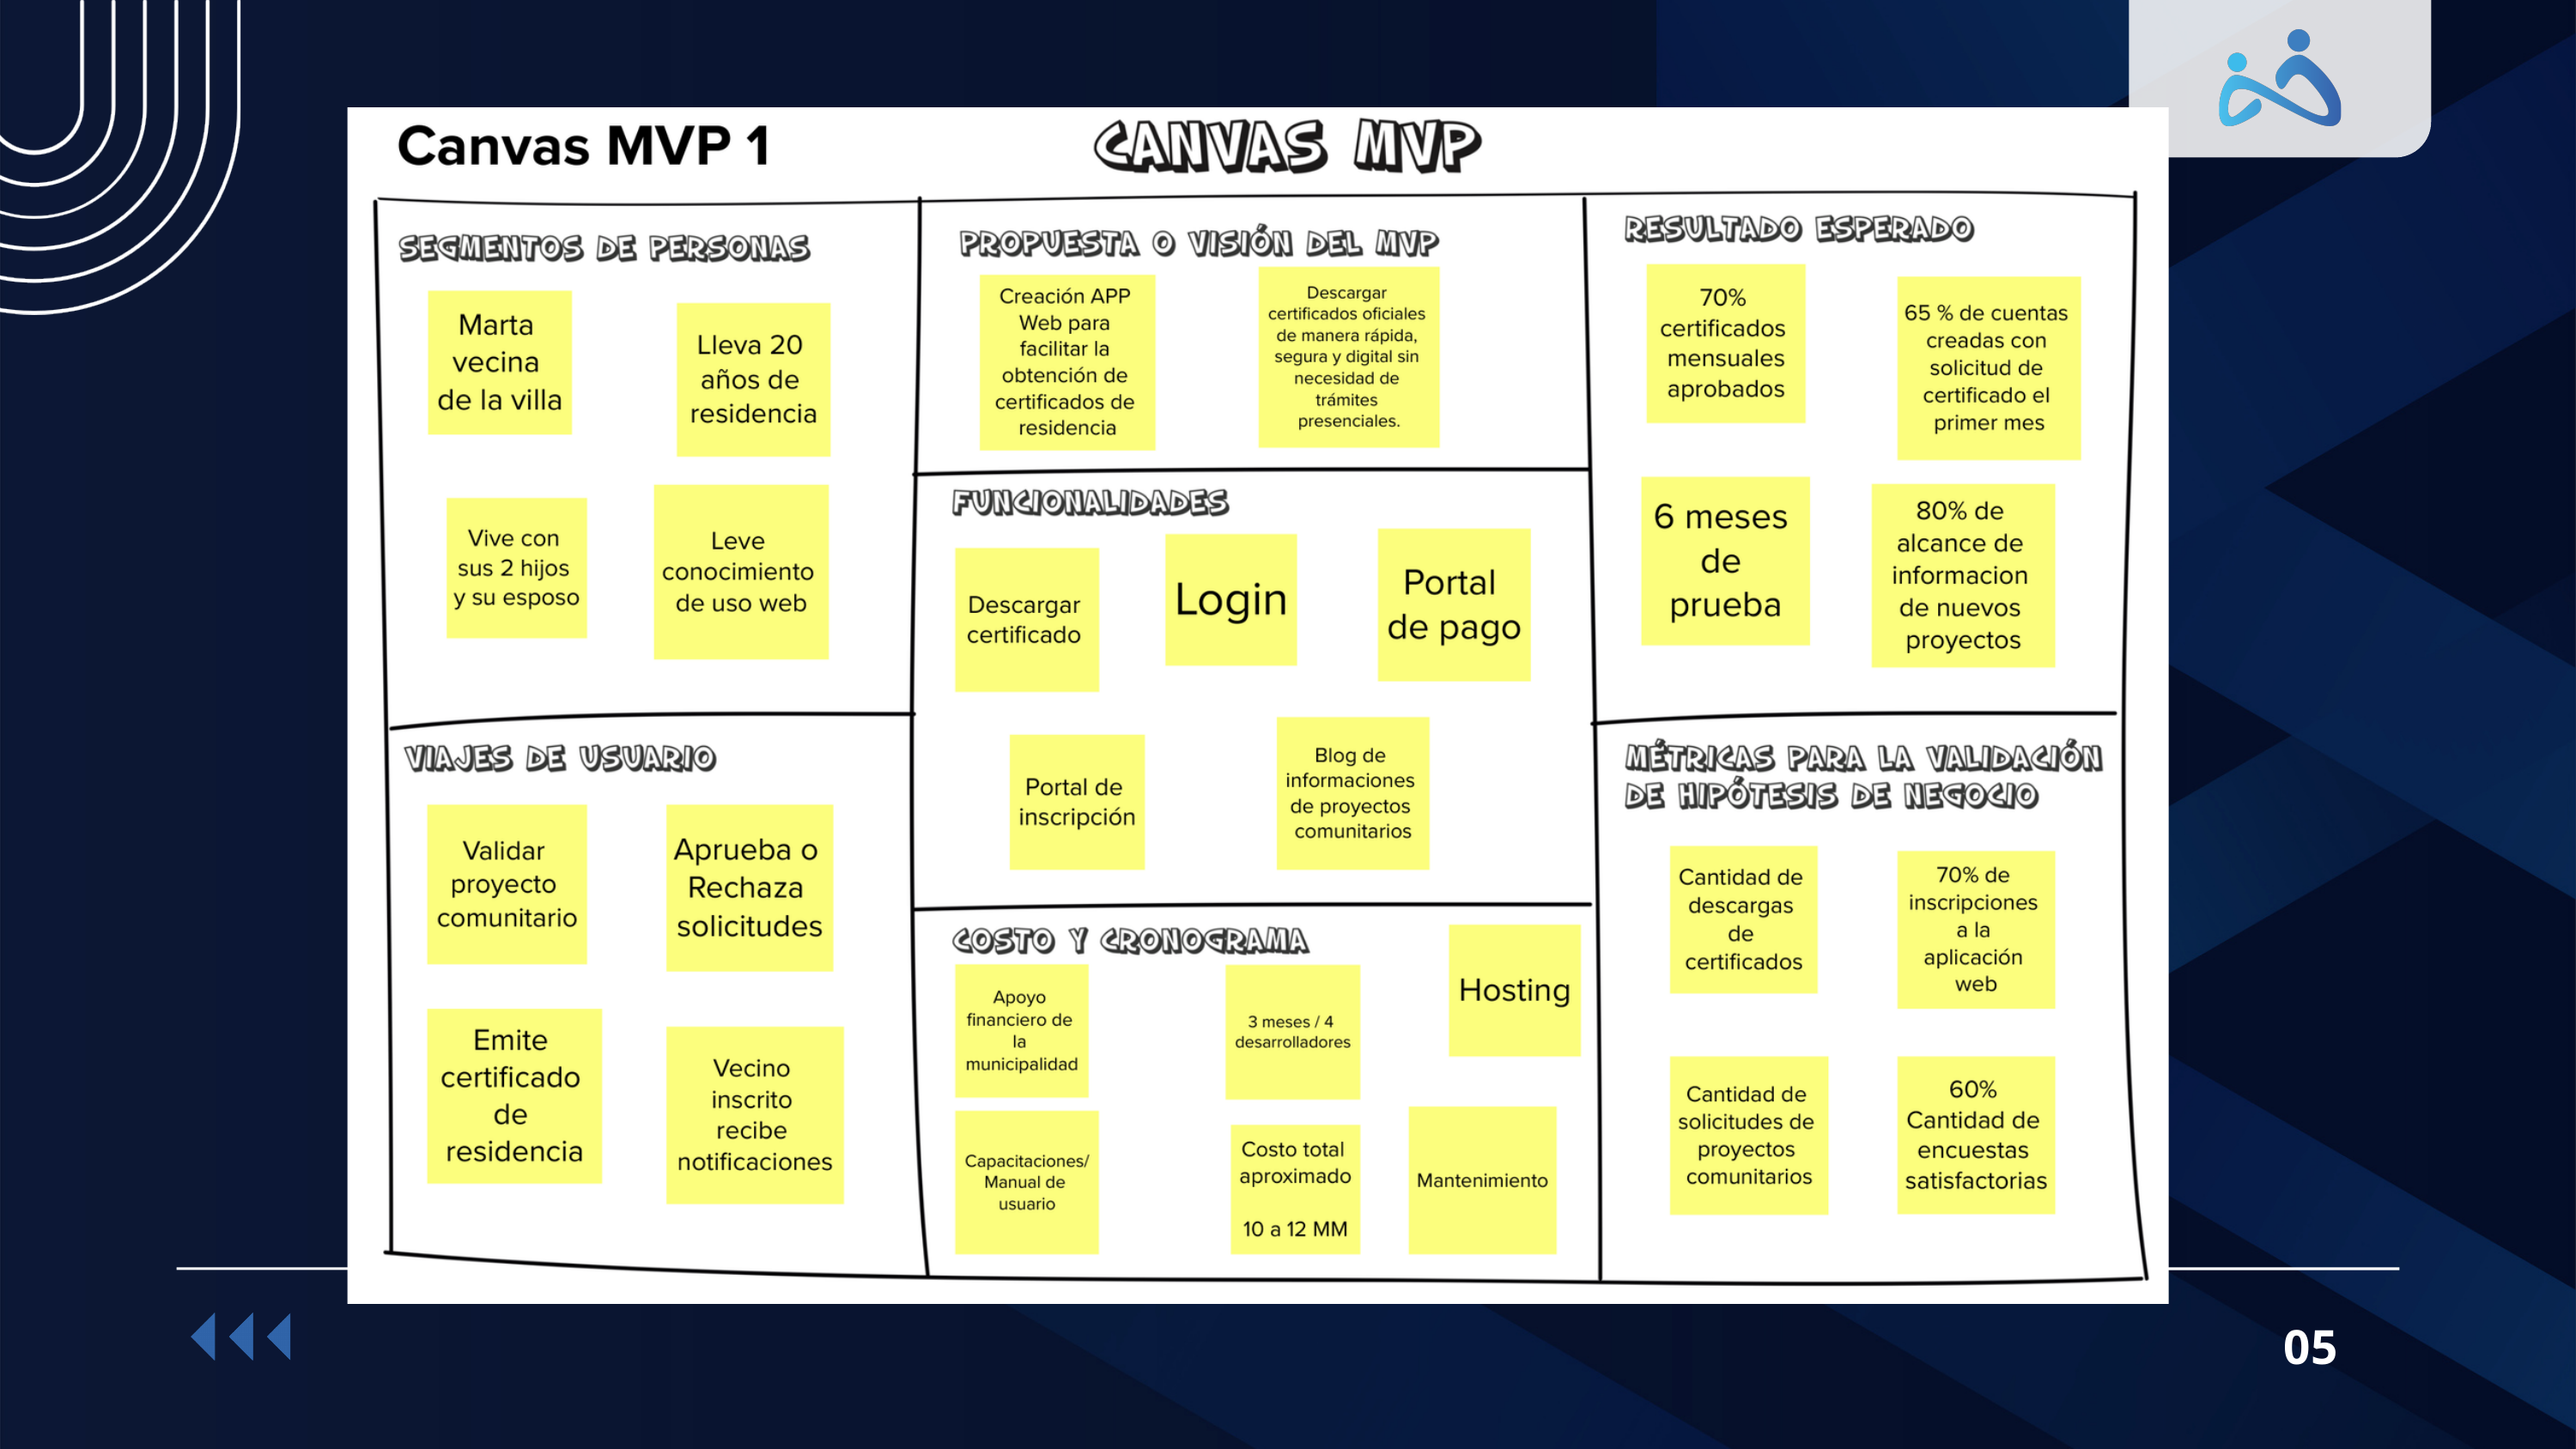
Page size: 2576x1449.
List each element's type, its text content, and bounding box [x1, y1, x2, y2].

text_box [347, 107, 2169, 1304]
text_box [190, 1313, 291, 1361]
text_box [2129, 0, 2432, 158]
text_box 05 [2202, 1307, 2338, 1374]
text_box [0, 0, 241, 315]
text_box [0, 0, 2576, 1449]
